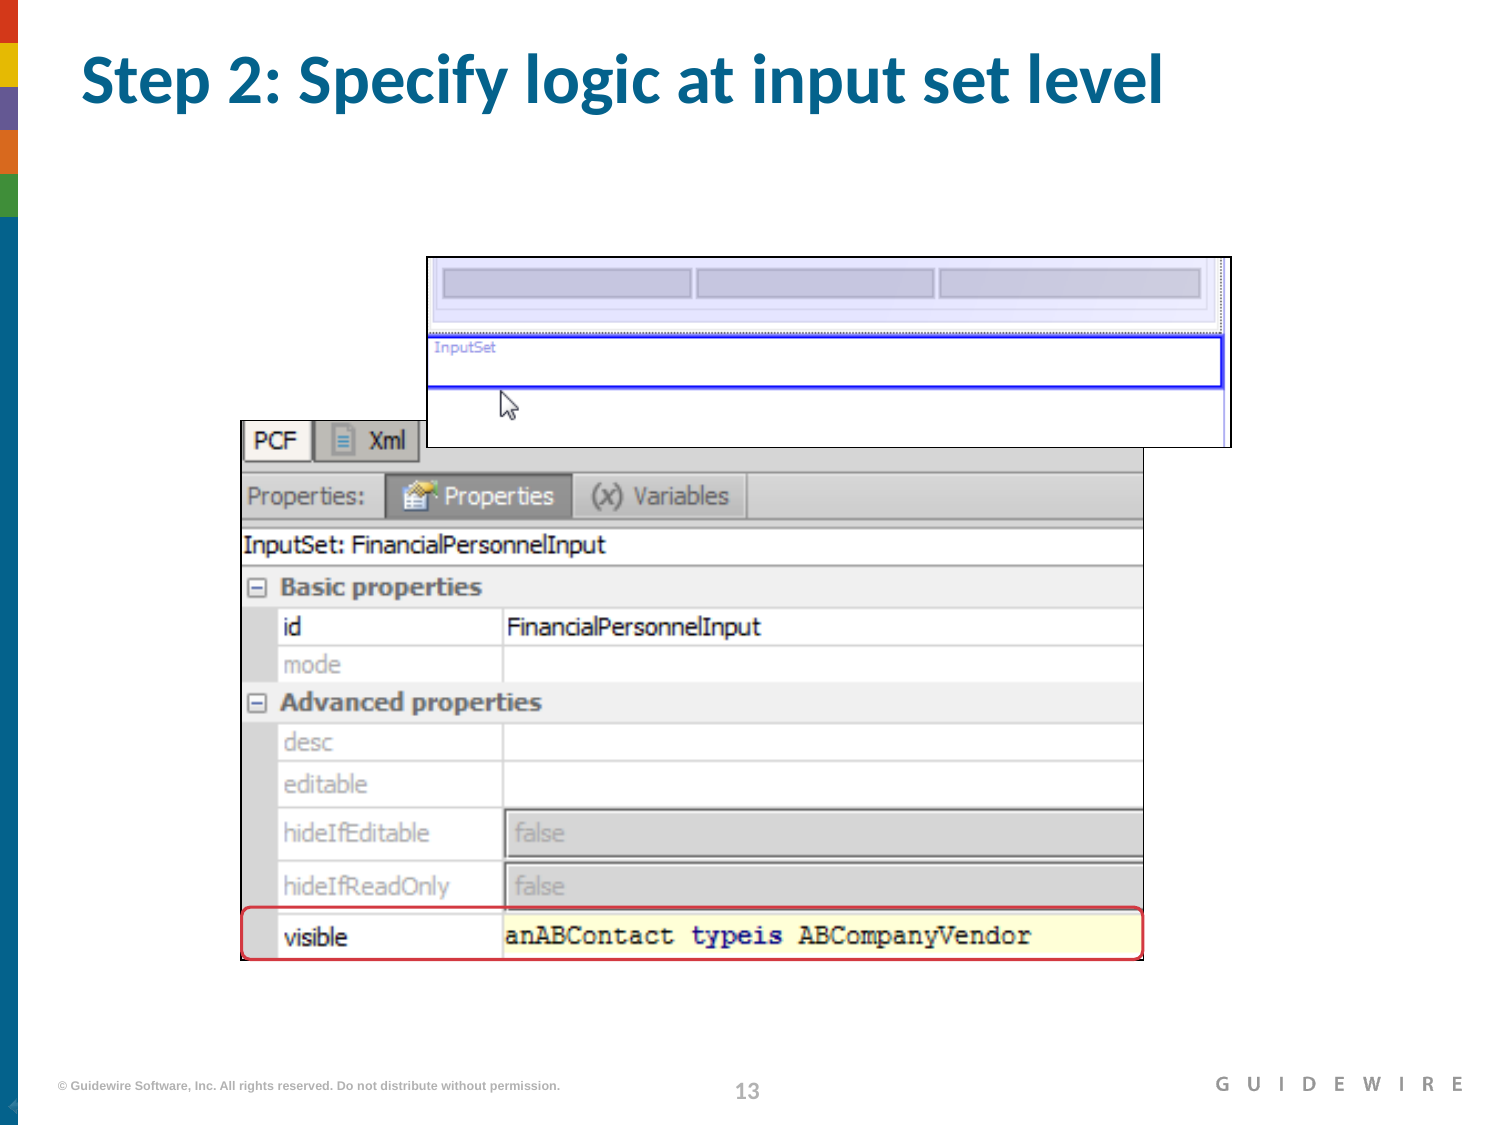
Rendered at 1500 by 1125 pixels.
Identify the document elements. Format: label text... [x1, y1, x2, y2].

picture [1215, 1073, 1480, 1096]
picture [10, 1101, 18, 1111]
picture [0, 0, 18, 216]
picture [241, 257, 1231, 960]
title Step 2: Specify logic at input set level [81, 19, 1446, 142]
